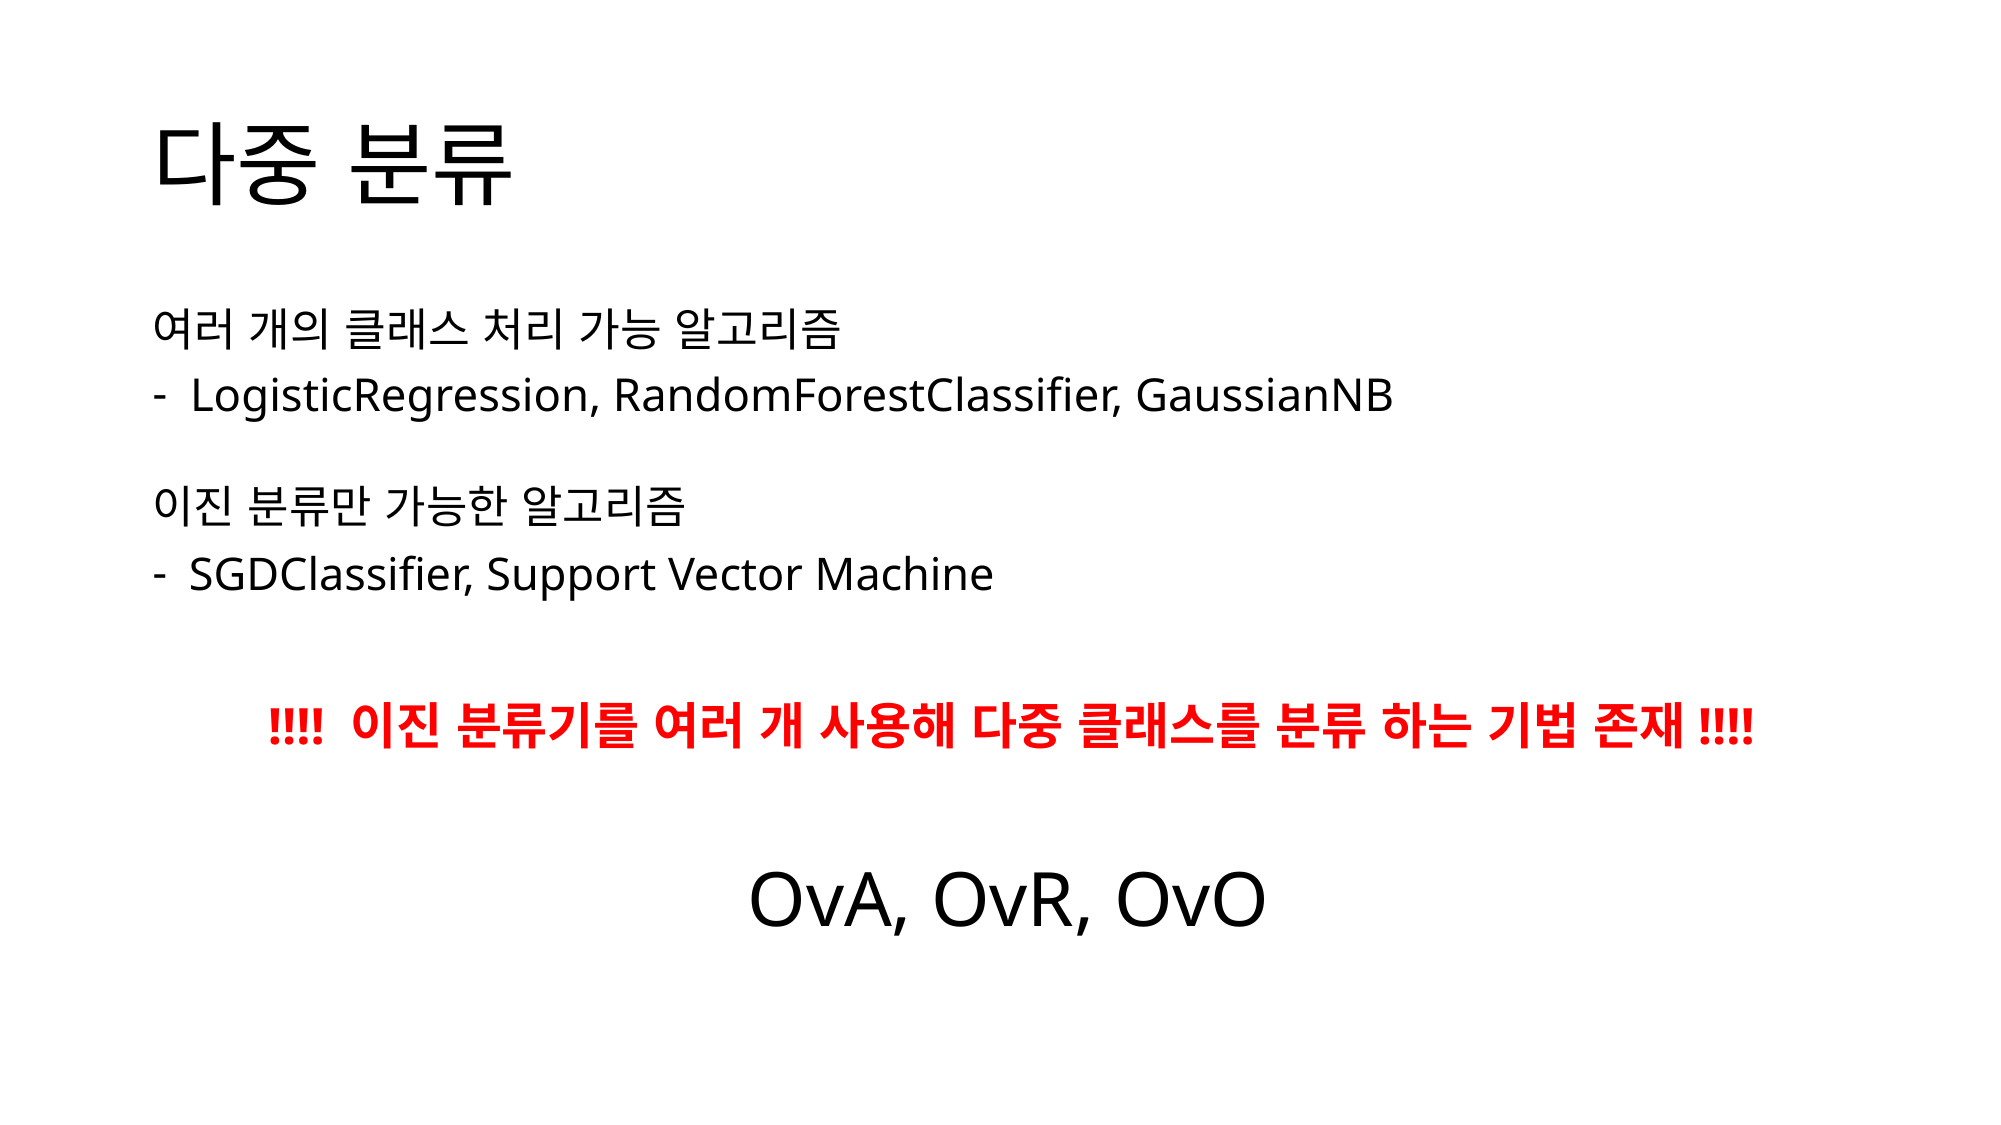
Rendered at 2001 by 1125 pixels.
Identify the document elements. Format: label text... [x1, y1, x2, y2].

text_box !!!! 이진 분류기를 여러 개 사용해 다중 클래스를 분류 하는 기법 존재!!!! [139, 694, 1884, 826]
title 다중 분류 [137, 59, 1863, 278]
text_box OvA, OvR, OvO [604, 853, 1413, 986]
list 여러 개의 클래스 처리 가능 알고리즘 LogisticRegression, RandomForestClassifier, GaussianNB [137, 299, 1444, 431]
text_box 이진 분류만 가능한 알고리즘 SGDClassifier, Support Vector Machine [137, 476, 1444, 609]
